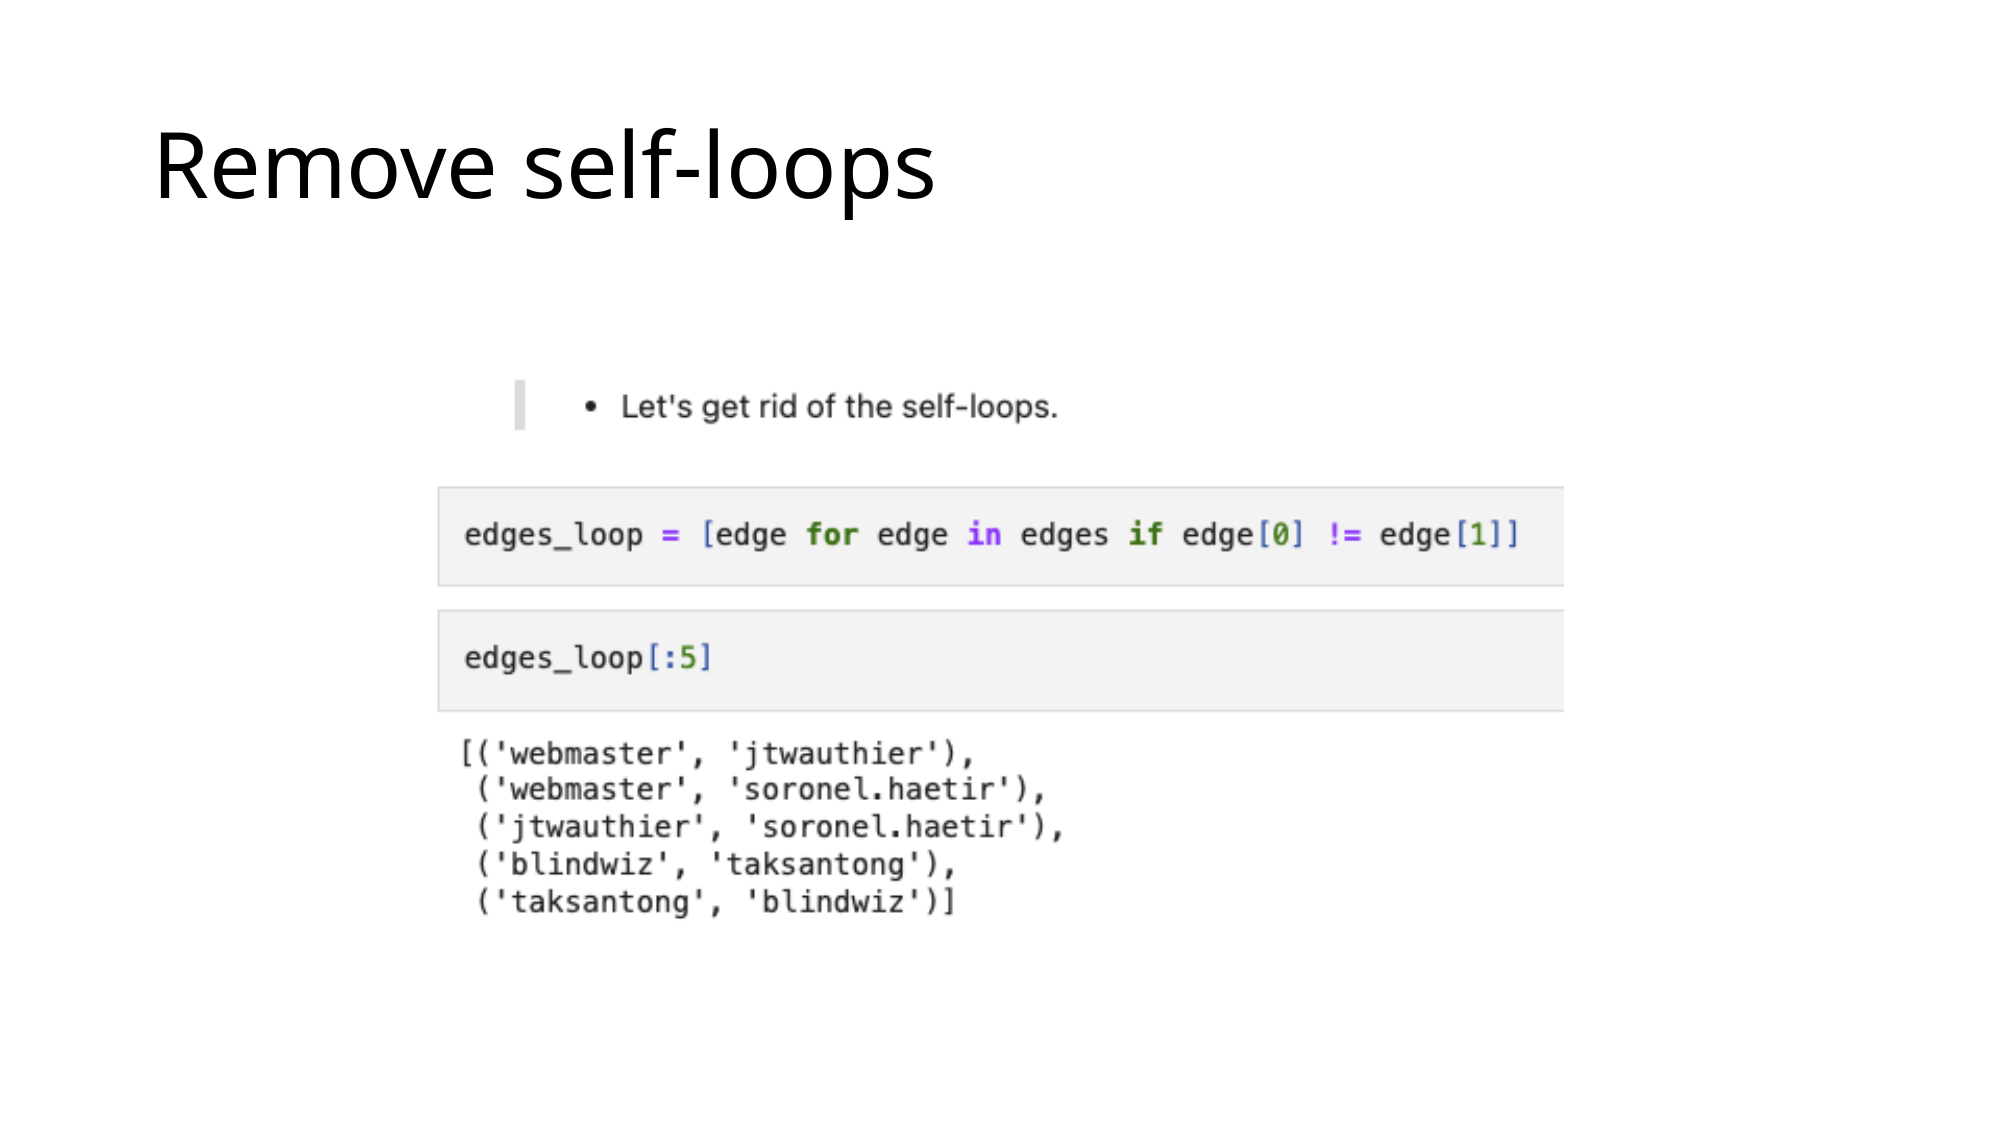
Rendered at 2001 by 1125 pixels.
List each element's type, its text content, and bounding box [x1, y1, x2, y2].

title Remove self-loops [137, 59, 1863, 278]
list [436, 368, 1564, 944]
